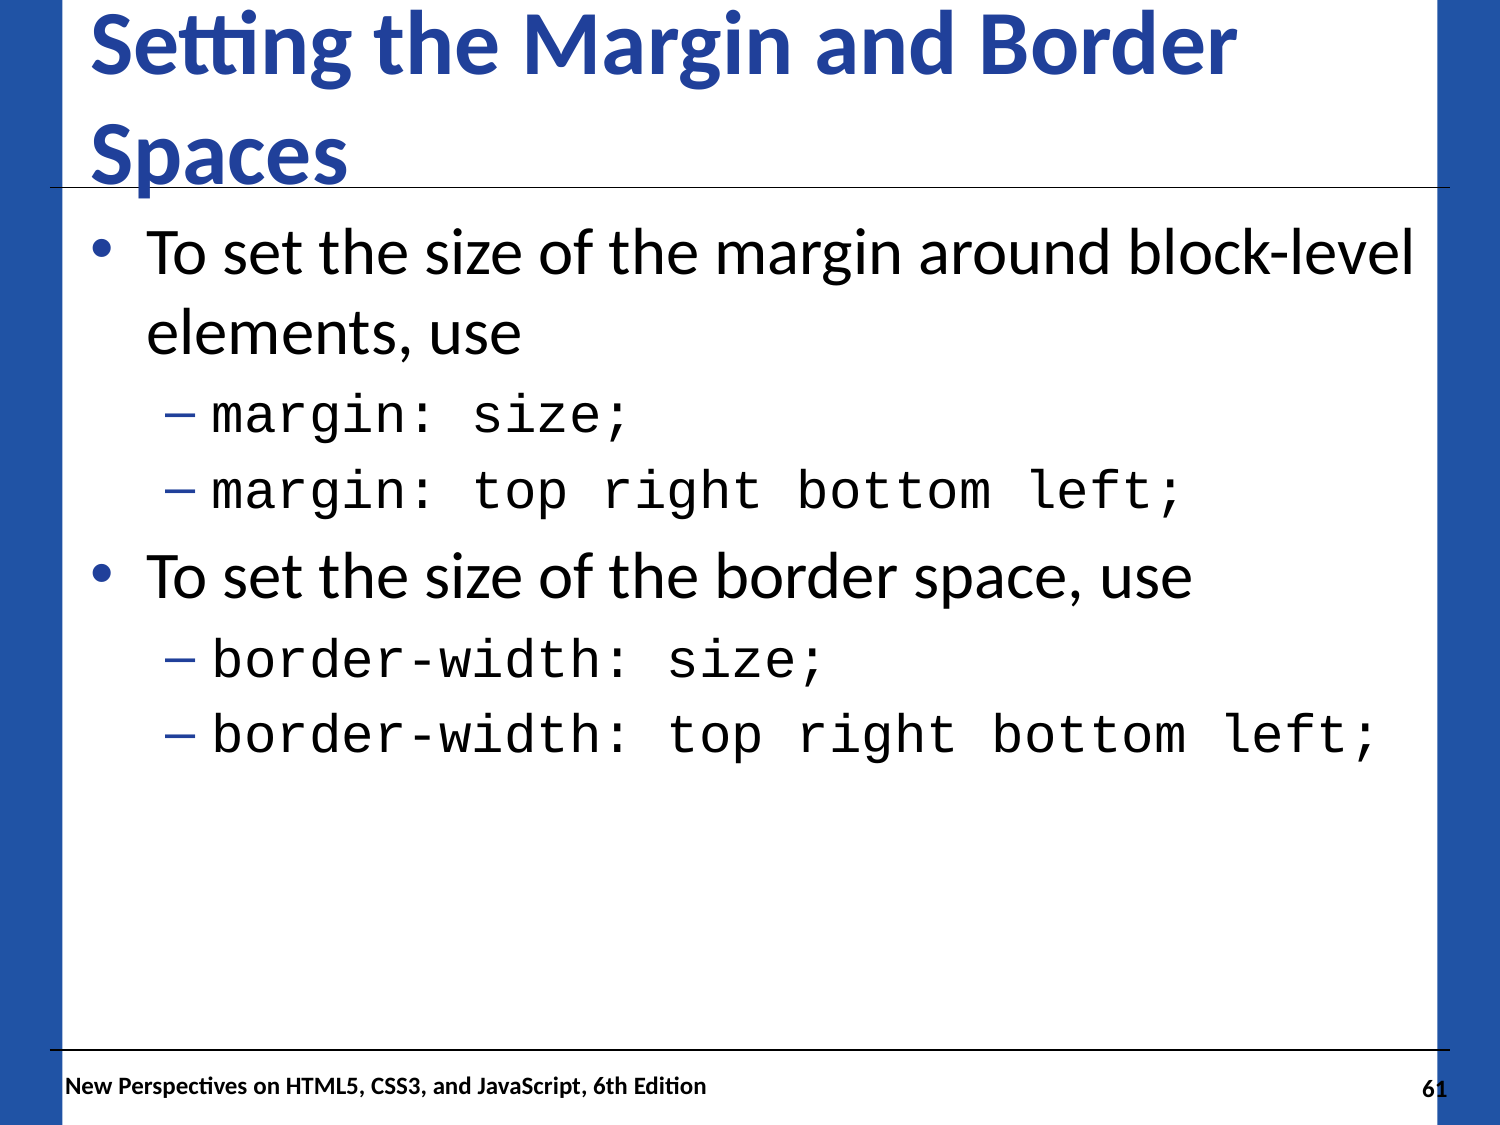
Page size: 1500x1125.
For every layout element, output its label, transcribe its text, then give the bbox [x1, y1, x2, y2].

title Setting the Margin and Border Spaces [74, 15, 1438, 171]
list To set the size of the margin around block-level elements, use margin: size; margin: top right bottom left; To set the size of the border space, use border-width: size; border-width: top right bottom left; [74, 199, 1438, 1006]
slide_number 61 [1374, 1050, 1463, 1125]
footer New Perspectives on HTML5, CSS3, and JavaScript, 6th Edition [50, 1047, 1400, 1123]
